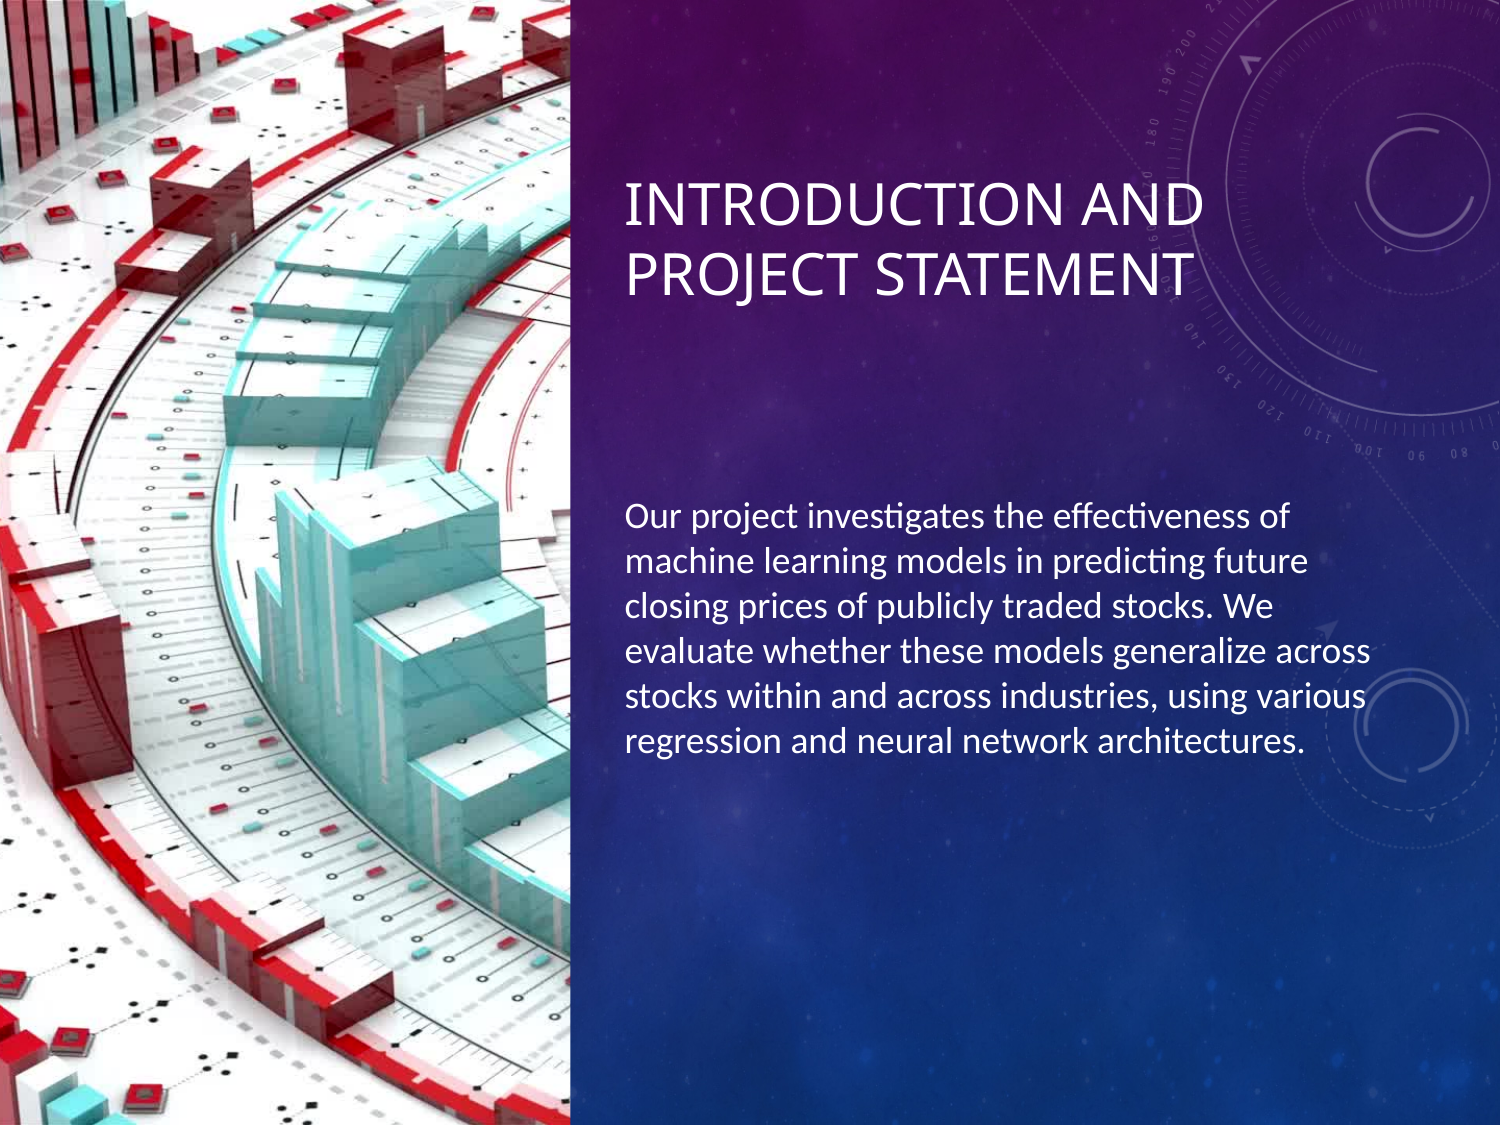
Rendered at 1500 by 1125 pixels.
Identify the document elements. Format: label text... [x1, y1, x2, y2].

list Our project investigates the effectiveness of machine learning models in predicting future closing prices of publicly traded stocks. We evaluate whether these models generalize across stocks within and across industries, using various regression and neural network architectures. [609, 369, 1421, 882]
picture [0, 0, 1500, 1125]
title Introduction and Project Statement [609, 104, 1421, 369]
